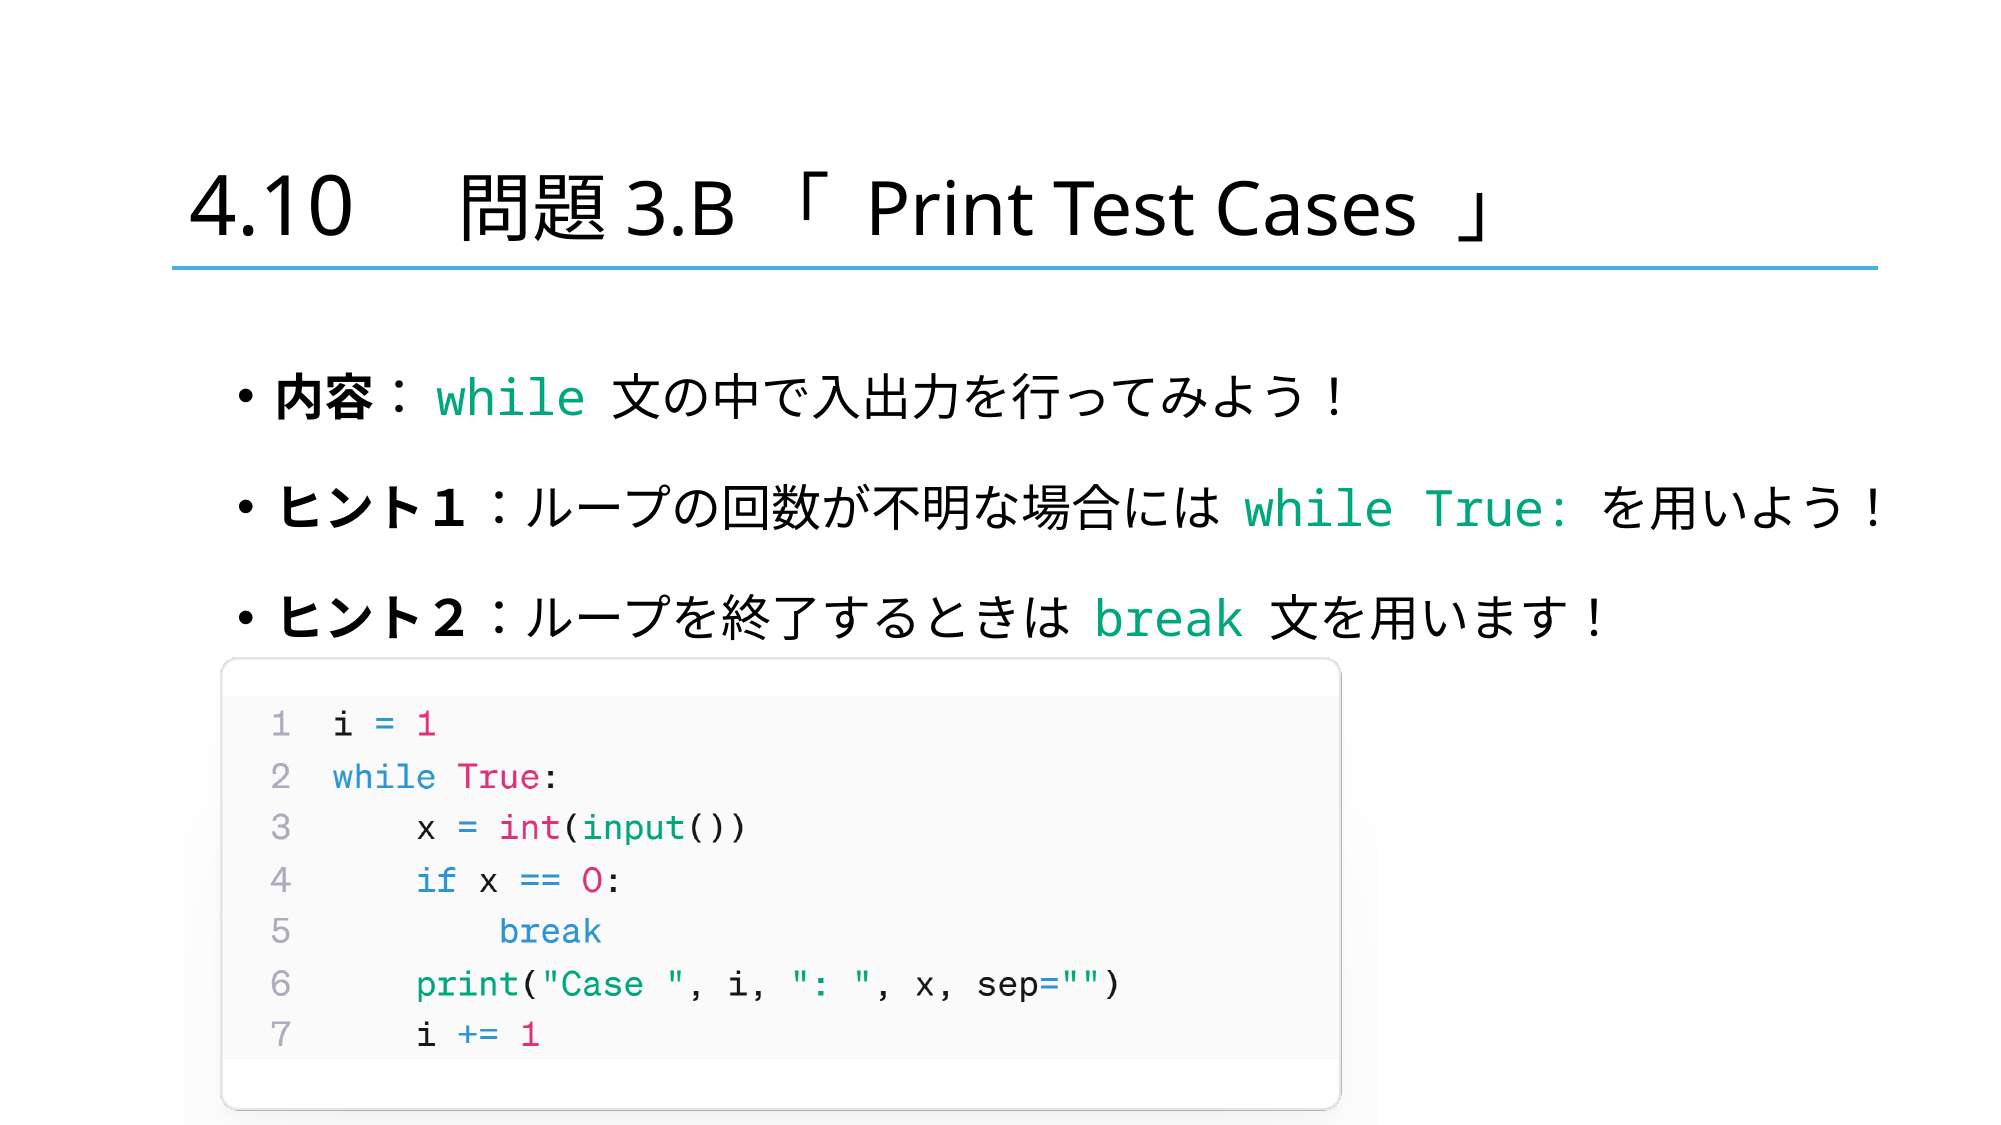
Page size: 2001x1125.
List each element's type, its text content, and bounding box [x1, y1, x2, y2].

picture [182, 620, 1378, 1125]
title 4.10 問題3.B「 Print Test Cases 」 [174, 149, 1882, 268]
text_box 内容：while 文の中で入出力を行ってみよう！ ヒント１：ループの回数が不明な場合には while True: を用いよう！ ヒント２：ループを終了するときは break 文を用います！ [221, 327, 1986, 674]
